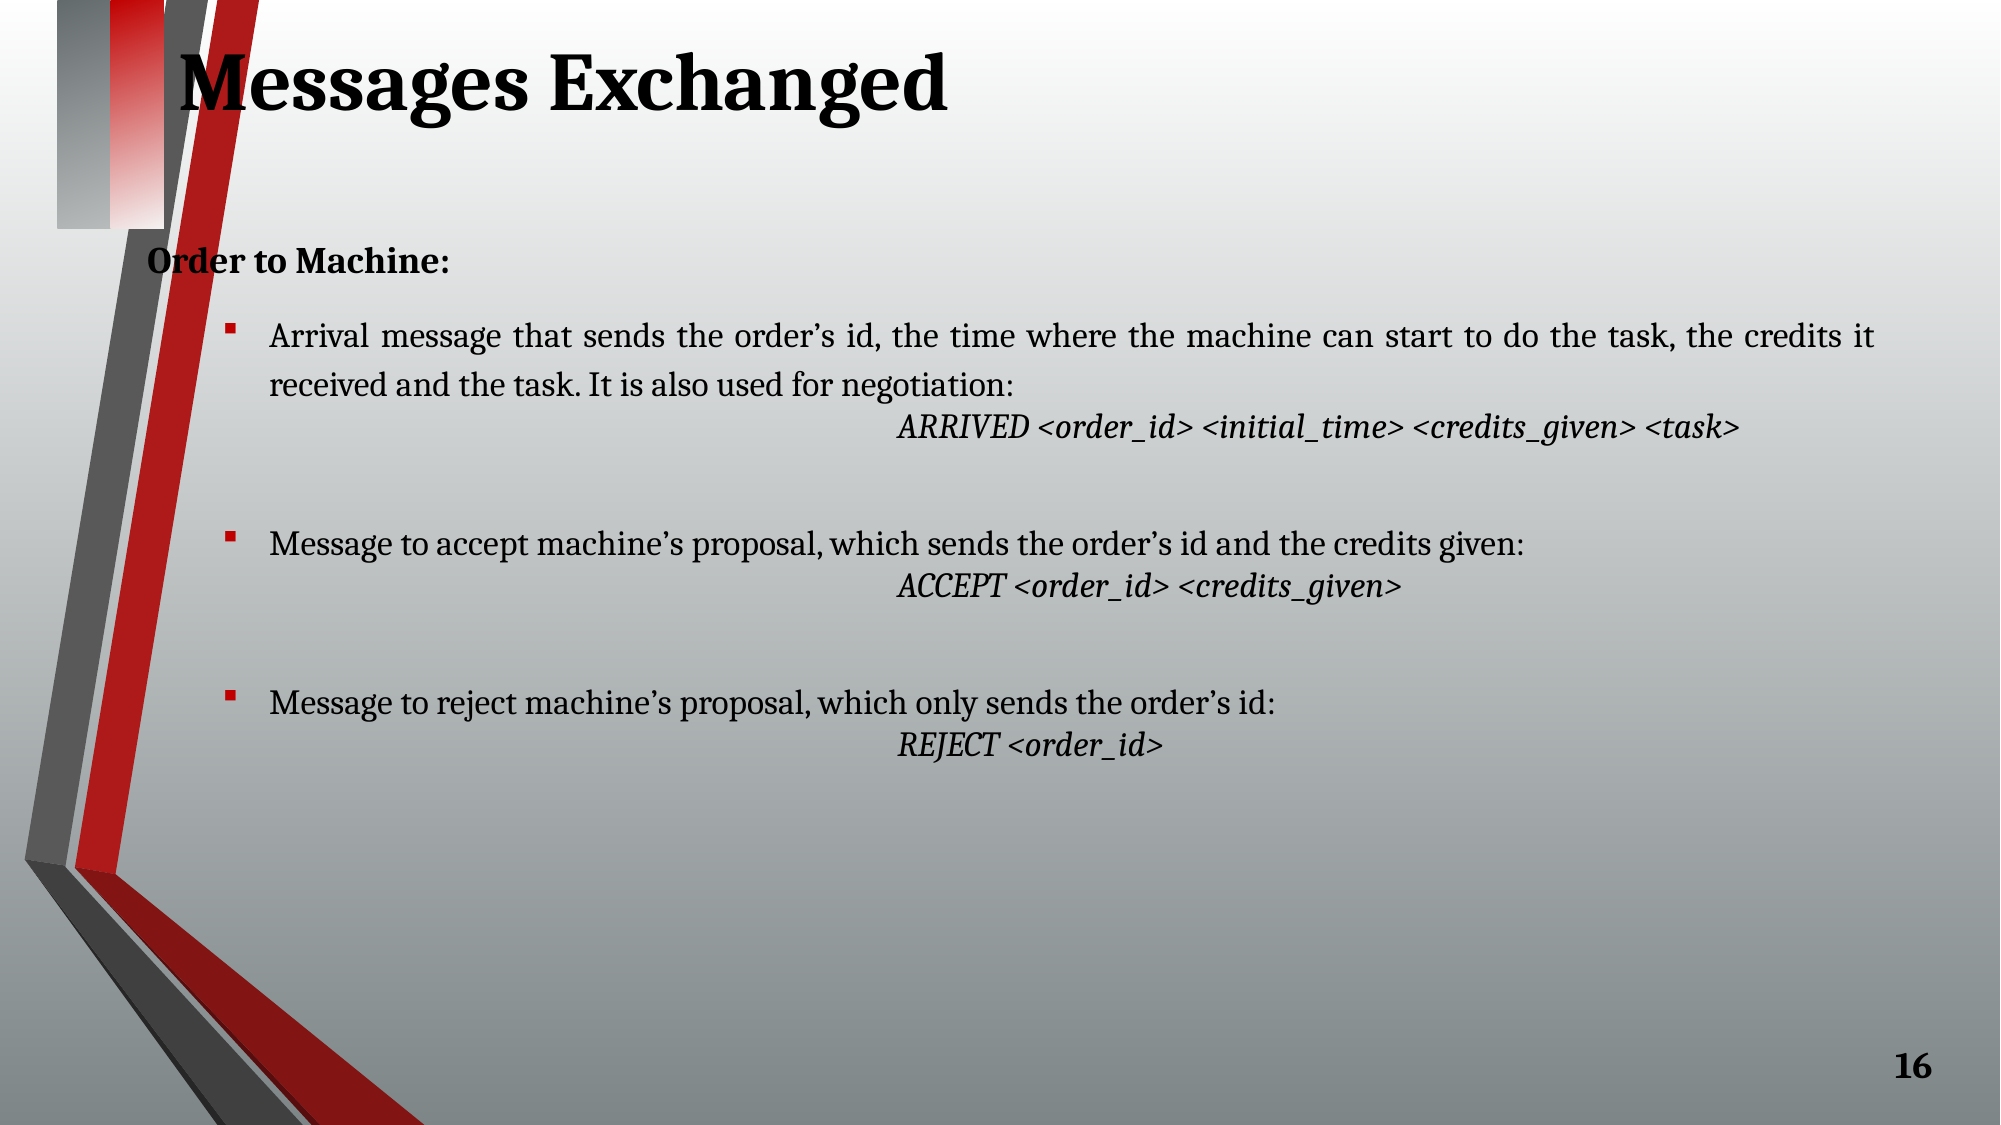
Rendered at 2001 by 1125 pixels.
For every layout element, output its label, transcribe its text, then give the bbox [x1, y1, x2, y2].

text_box [56, 0, 109, 229]
title Messages Exchanged [165, 0, 1892, 154]
text_box [109, 0, 165, 229]
text_box 16 [1798, 1034, 1948, 1094]
text_box Order to Machine: Arrival message that sends the order’s id, the time where the machine can start to do the task, the credits it received and the task. It is also used for negotiation: ARRIVED <order_id> <initial_time> <credits_given> <task> Message to accept machine’s proposal, which sends the order’s id and the credits given: ACCEPT <order_id> <credits_given> Message to reject machine’s proposal, which only sends the order’s id: REJECT <order_id> [132, 228, 1891, 899]
